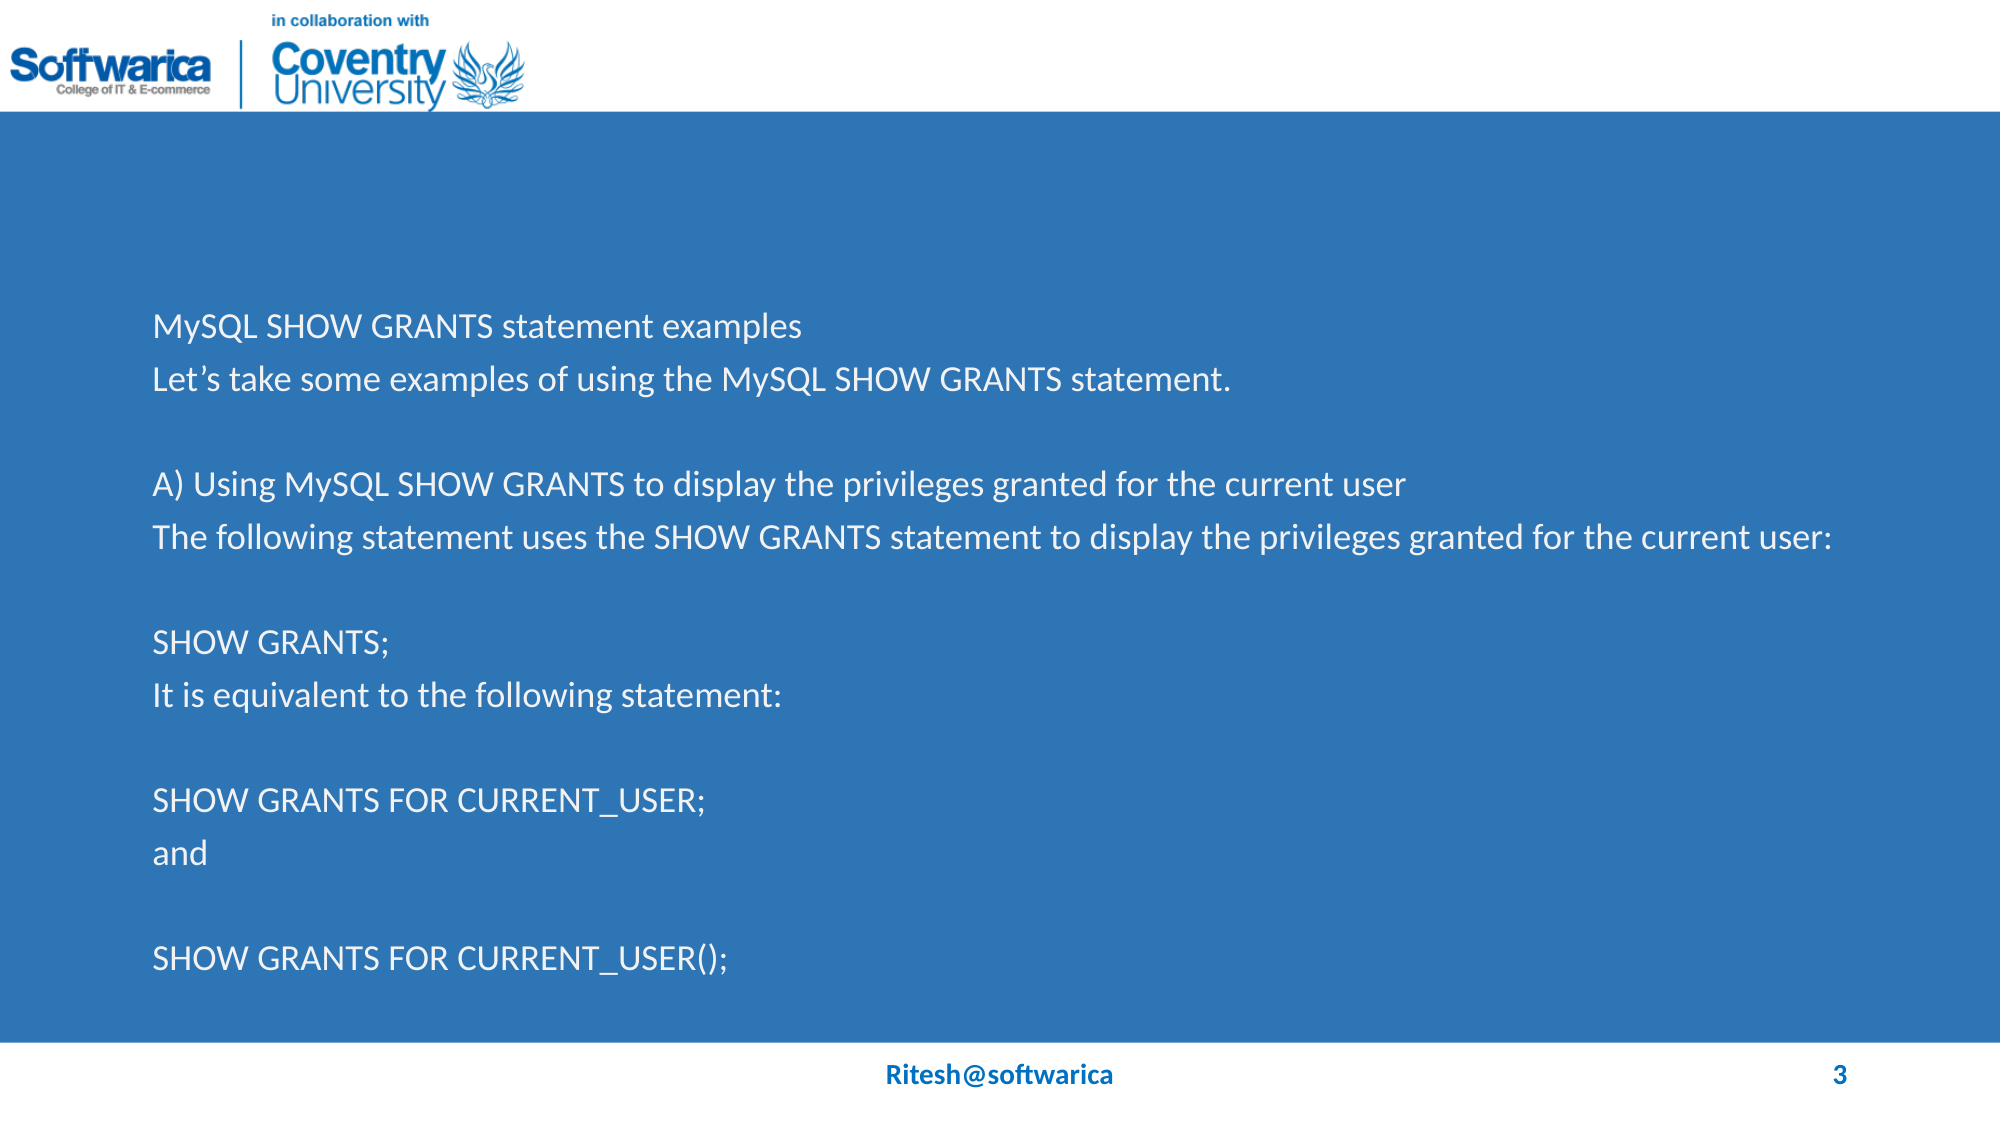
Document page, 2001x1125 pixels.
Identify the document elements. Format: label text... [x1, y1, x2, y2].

footer Ritesh@softwarica [662, 1042, 1338, 1103]
slide_number 3 [1412, 1042, 1863, 1103]
list MySQL SHOW GRANTS statement examples Let’s take some examples of using the MySQL SHOW GRANTS statement. A) Using MySQL SHOW GRANTS to display the privileges granted for the current user The following statement uses the SHOW GRANTS statement to display the privileges granted for the current user: SHOW GRANTS; It is equivalent to the following statement: SHOW GRANTS FOR CURRENT_USER; and SHOW GRANTS FOR CURRENT_USER(); [137, 299, 1863, 1014]
picture [10, 14, 525, 112]
